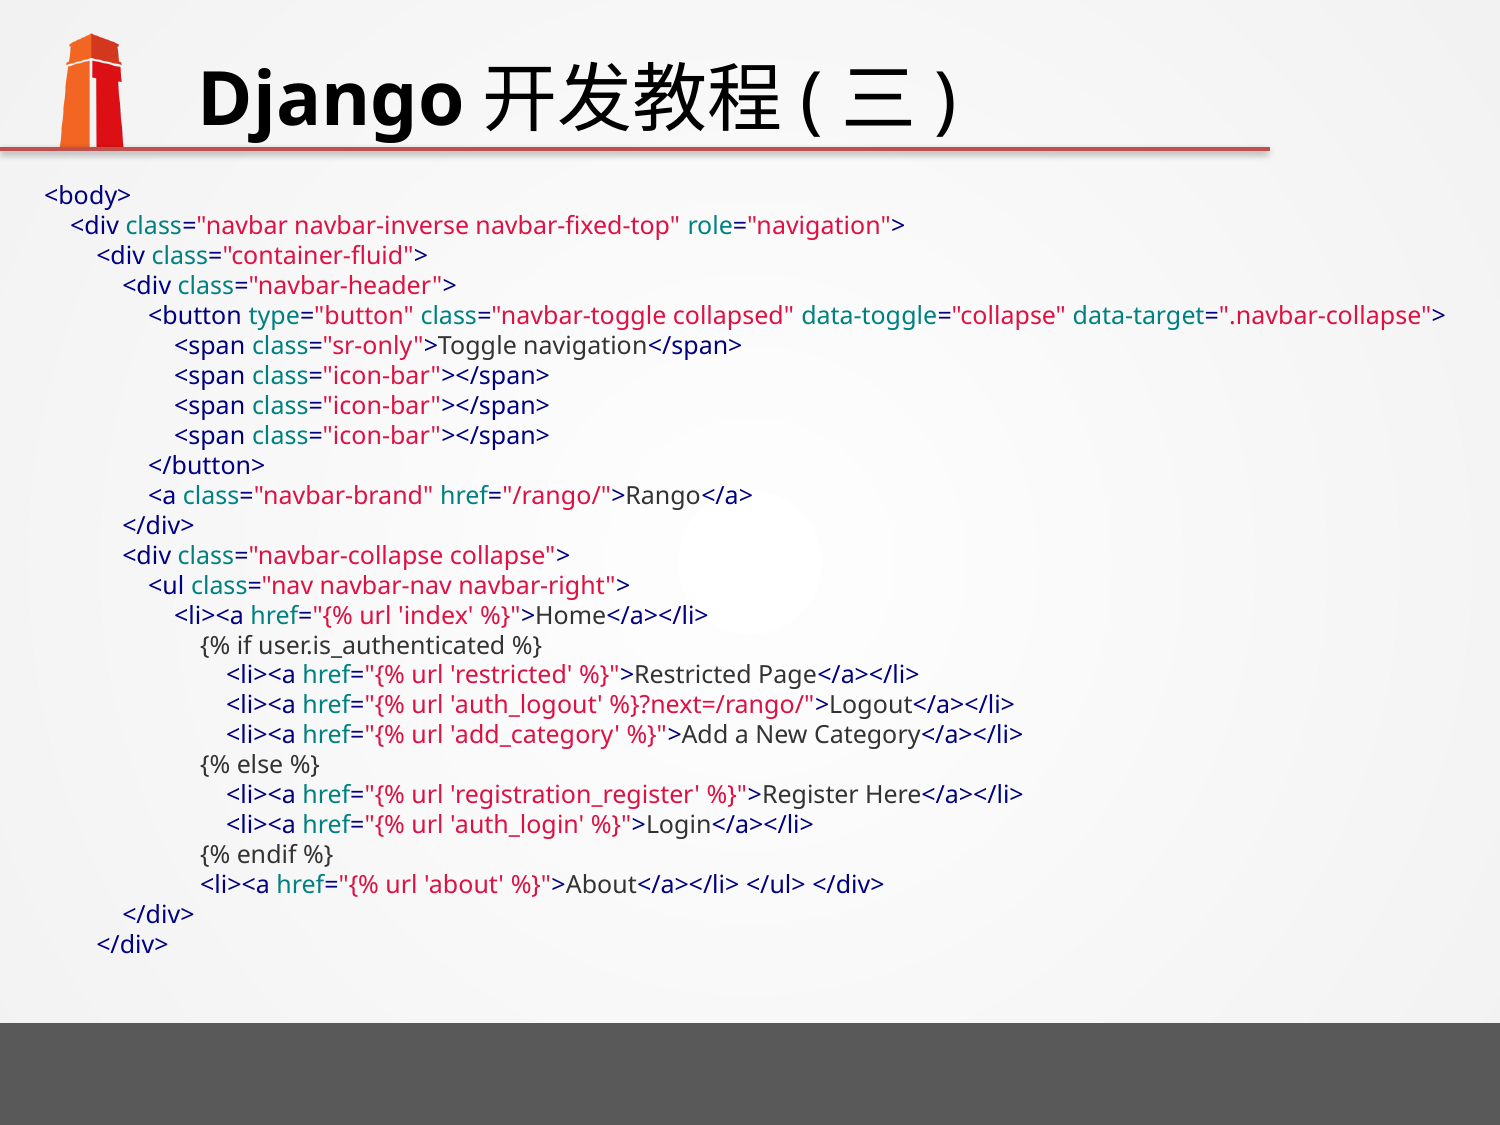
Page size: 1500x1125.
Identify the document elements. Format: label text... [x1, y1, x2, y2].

picture [16, 11, 166, 147]
text_box <body> <div class="navbar navbar-inverse navbar-fixed-top" role="navigation"> <div class="container-fluid"> <div class="navbar-header"> <button type="button" class="navbar-toggle collapsed" data-toggle="collapse" data-target=".navbar-collapse"> <span class="sr-only">Toggle navigation</span> <span class="icon-bar"></span> <span class="icon-bar"></span> <span class="icon-bar"></span> </button> <a class="navbar-brand" href="/rango/">Rango</a> </div> <div class="navbar-collapse collapse"> <ul class="nav navbar-nav navbar-right"> <li><a href="{% url 'index' %}">Home</a></li> {% if user.is_authenticated %} <li><a href="{% url 'restricted' %}">Restricted Page</a></li> <li><a href="{% url 'auth_logout' %}?next=/rango/">Logout</a></li> <li><a href="{% url 'add_category' %}">Add a New Category</a></li> {% else %} <li><a href="{% url 'registration_register' %}">Register Here</a></li> <li><a href="{% url 'auth_login' %}">Login</a></li> {% endif %} <li><a href="{% url 'about' %}">About</a></li> </ul> </div> </div> </div> [29, 172, 1471, 966]
title Django开发教程(三) [183, 42, 1270, 149]
